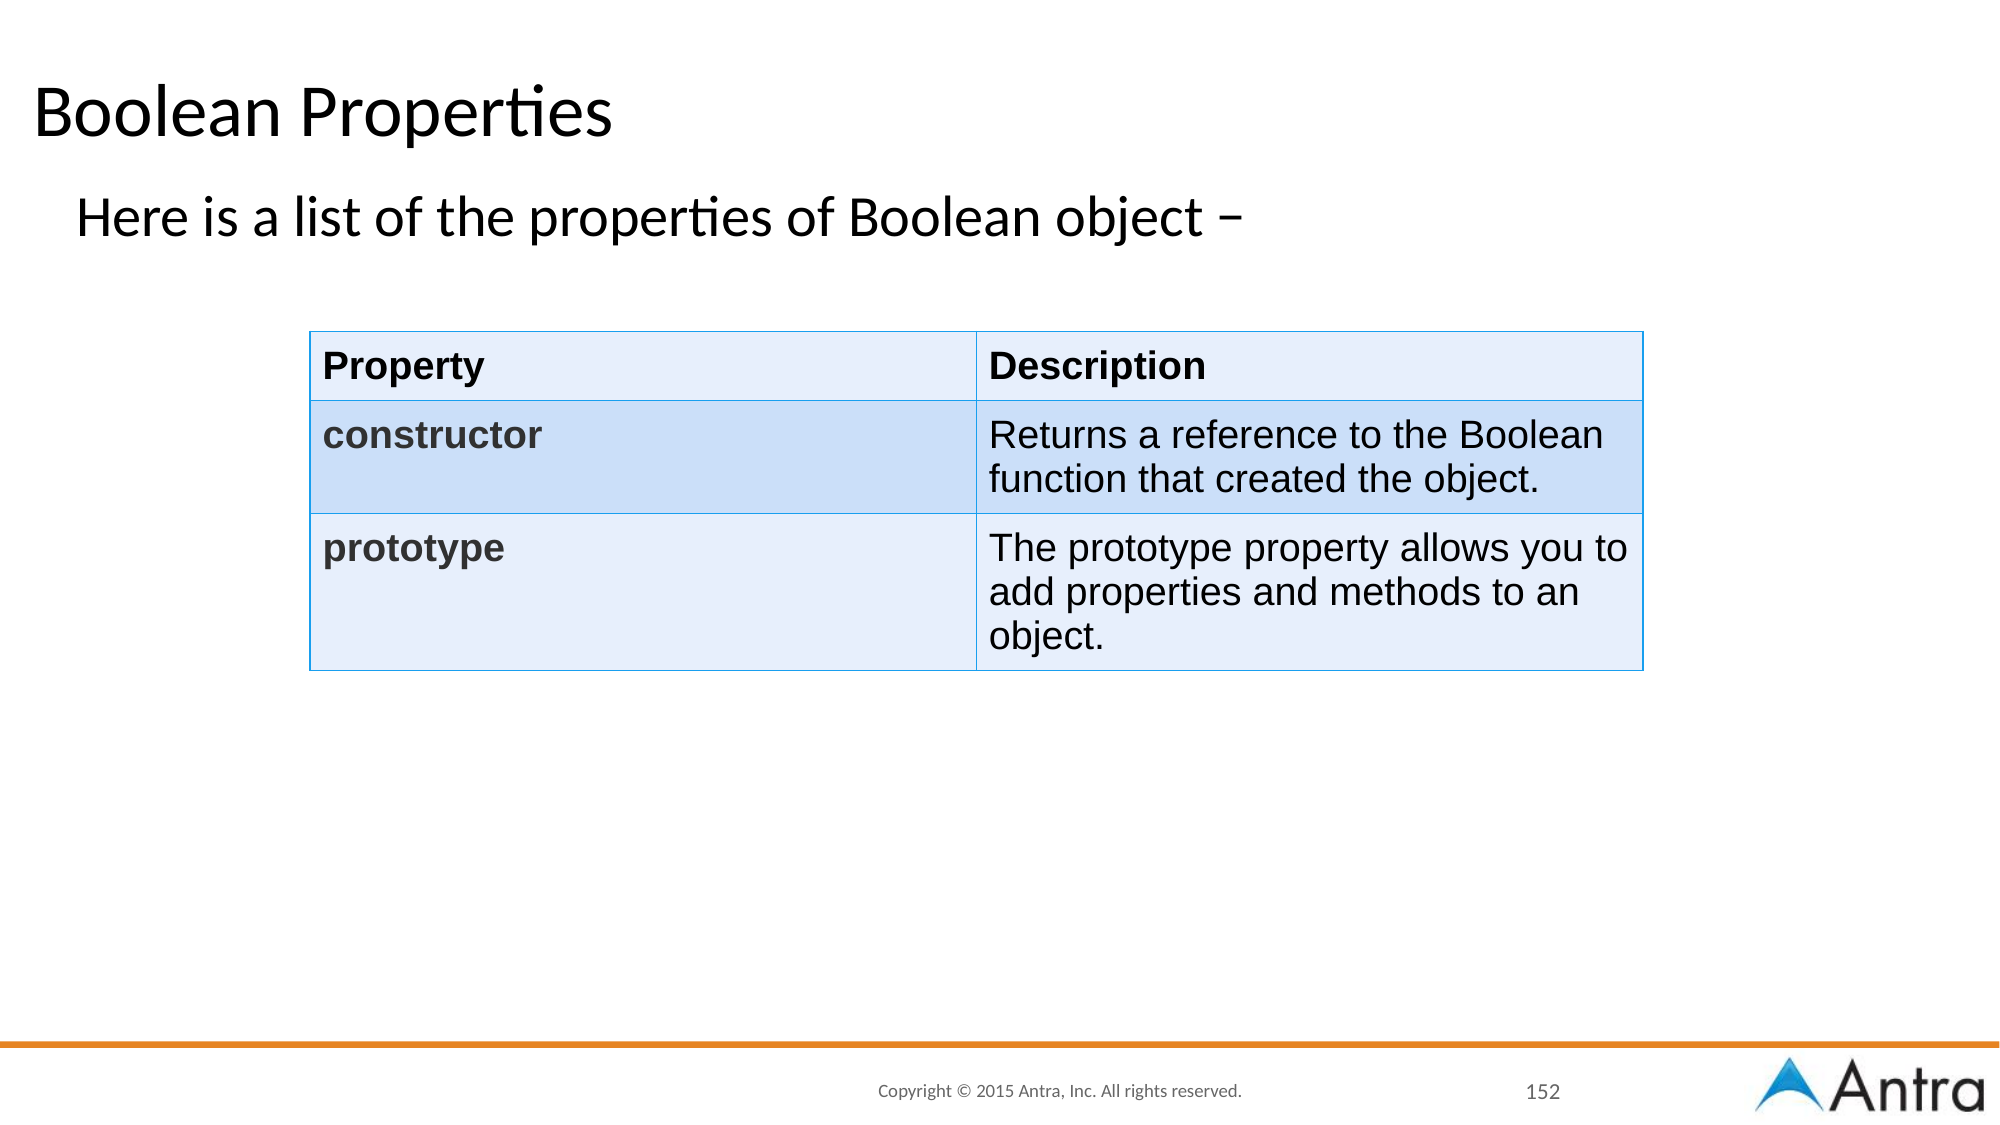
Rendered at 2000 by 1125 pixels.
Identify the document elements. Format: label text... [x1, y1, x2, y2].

table_cell Returns a reference to the Boolean function that created the object. [977, 401, 1642, 513]
table_header Property [311, 332, 976, 400]
picture [1744, 1048, 1994, 1122]
table_header Description [977, 332, 1642, 400]
table_cell prototype [311, 514, 976, 670]
title Boolean Properties [33, 42, 1859, 151]
table_cell The prototype property allows you to add properties and methods to an object. [977, 514, 1642, 670]
slide_number ‹#› [1498, 1075, 1561, 1106]
table_cell constructor [311, 401, 976, 513]
list Here is a list of the properties of Boolean object − [75, 186, 1530, 837]
